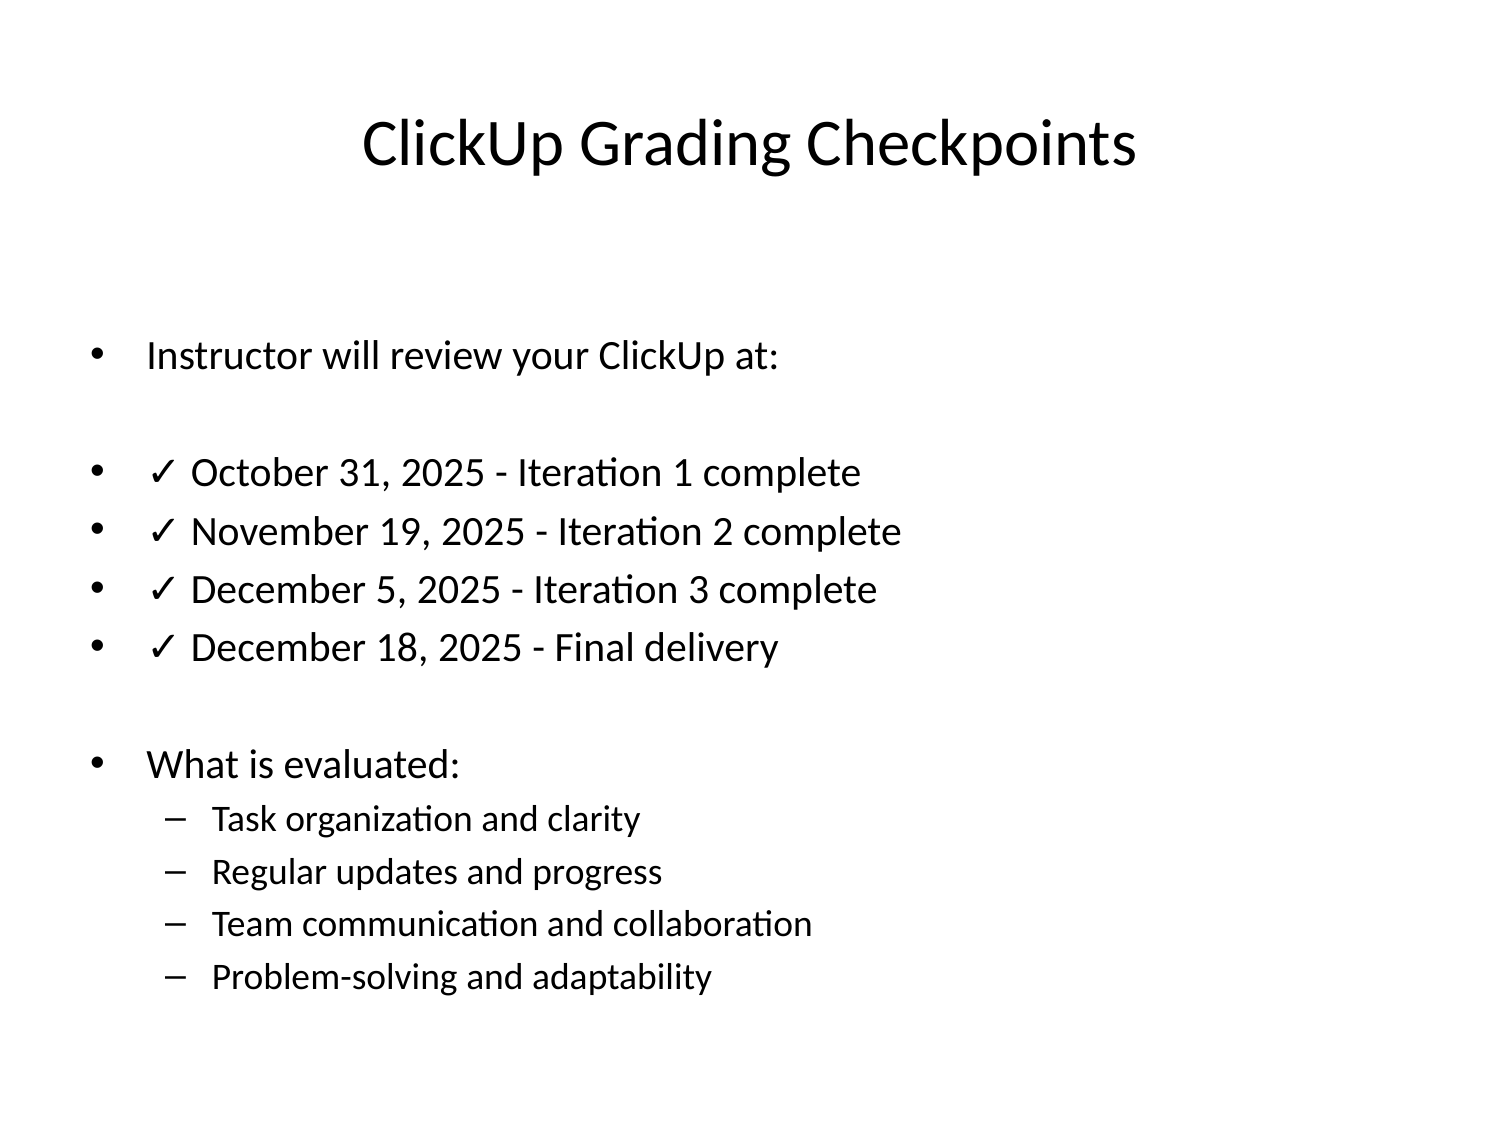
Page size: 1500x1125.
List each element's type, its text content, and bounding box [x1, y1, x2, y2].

list Instructor will review your ClickUp at: ✓ October 31, 2025 - Iteration 1 complete ✓ November 19, 2025 - Iteration 2 complete ✓ December 5, 2025 - Iteration 3 complete ✓ December 18, 2025 - Final delivery What is evaluated: Task organization and clarity Regular updates and progress Team communication and collaboration Problem-solving and adaptability [75, 262, 1425, 1005]
title ClickUp Grading Checkpoints [75, 45, 1425, 233]
